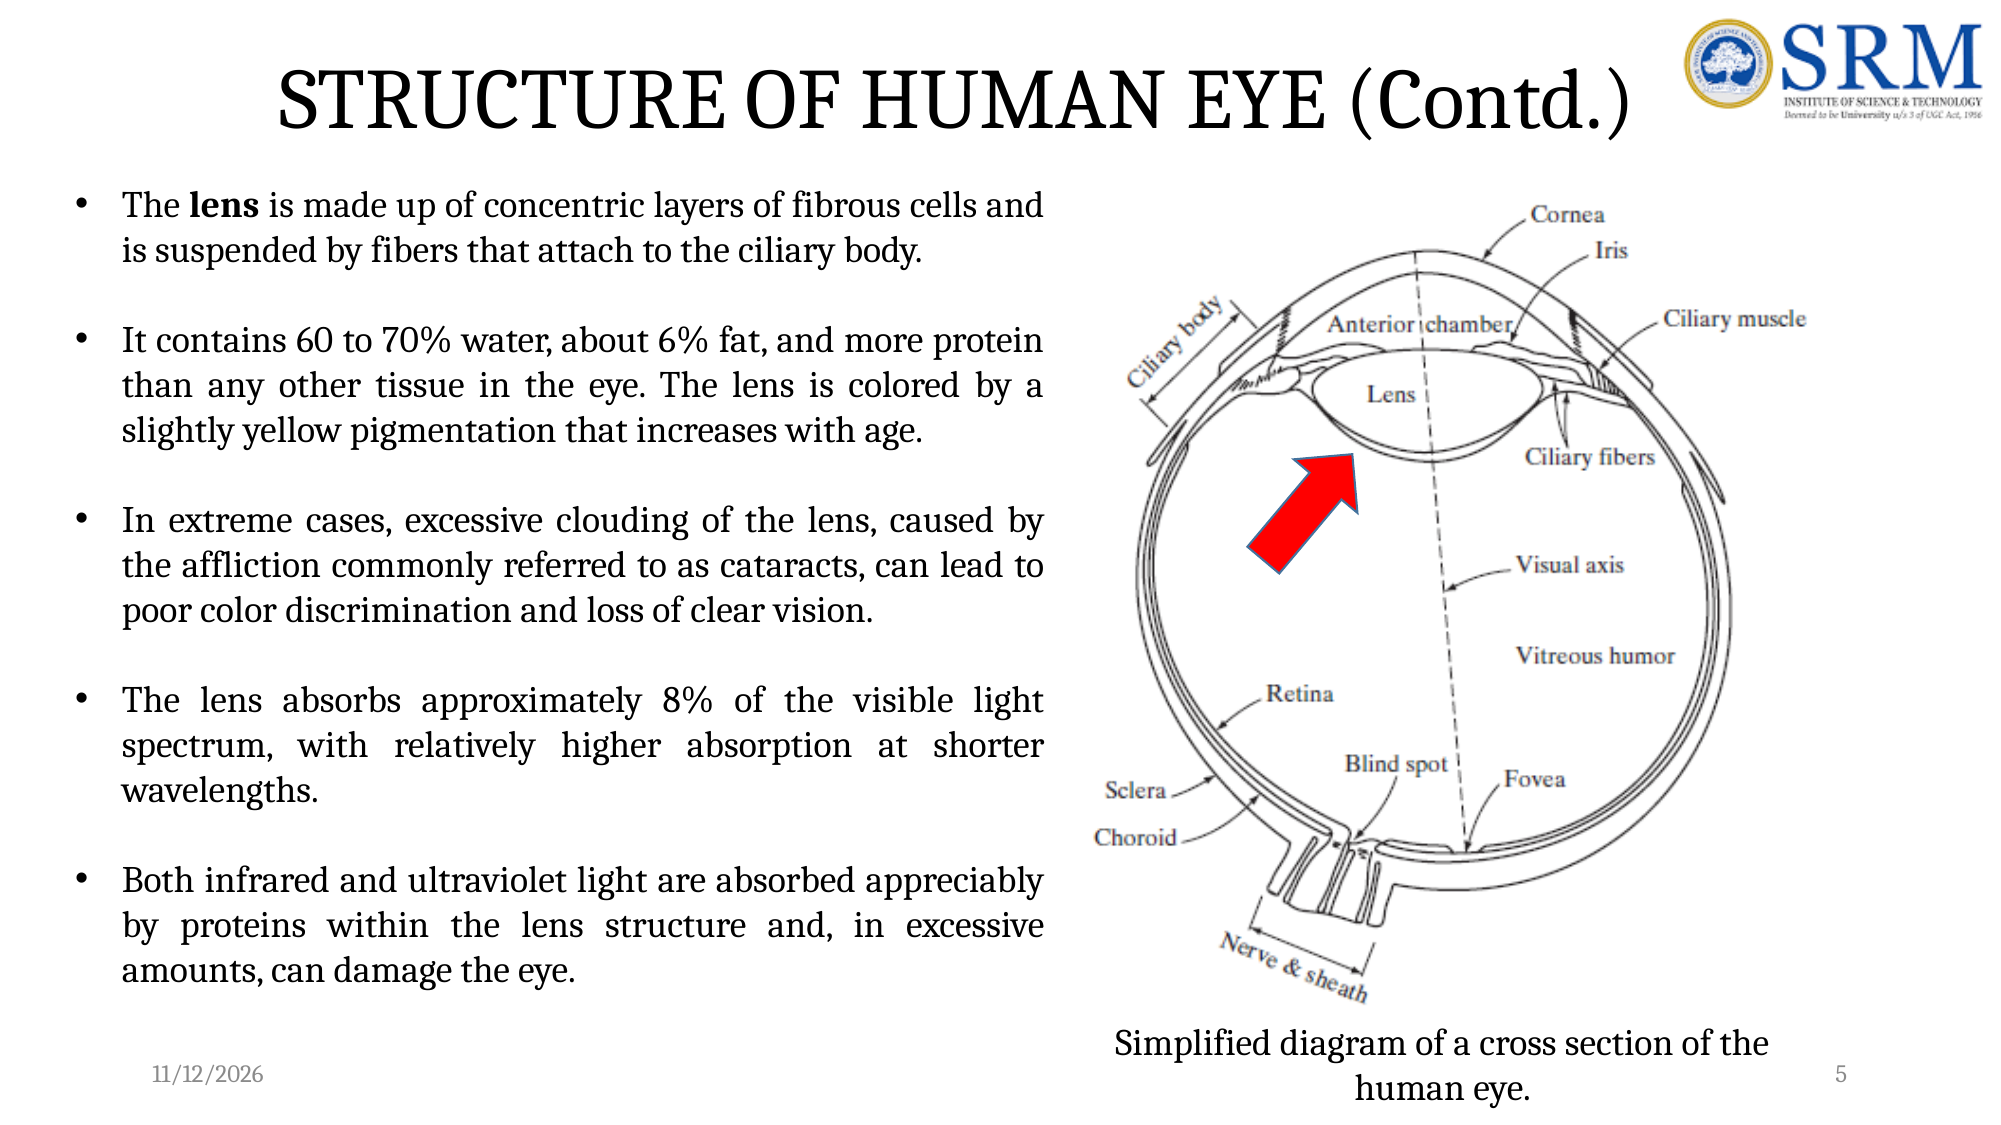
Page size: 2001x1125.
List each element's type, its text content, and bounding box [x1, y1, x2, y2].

title STRUCTURE OF HUMAN EYE (Contd.) [260, 0, 1657, 200]
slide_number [137, 1042, 588, 1103]
text_box Simplified diagram of a cross section of the human eye. [1092, 1010, 1794, 1116]
picture [1670, 3, 2000, 131]
picture [1060, 200, 1826, 1009]
text_box The lens is made up of concentric layers of fibrous cells and is suspended by fibers that attach to the ciliary body. It contains 60 to 70% water, about 6% fat, and more protein than any other tissue in the eye. The lens is colored by a slightly yellow pigmentation that increases with age. In extreme cases, excessive clouding of the lens, caused by the affliction commonly referred to as cataracts, can lead to poor color discrimination and loss of clear vision. The lens absorbs approximately 8% of the visible light spectrum, with relatively higher absorption at shorter wavelengths. Both infrared and ultraviolet light are absorbed appreciably by proteins within the lens structure and, in excessive amounts, can damage the eye. [60, 172, 1061, 997]
slide_number 5 [1794, 1042, 1863, 1103]
